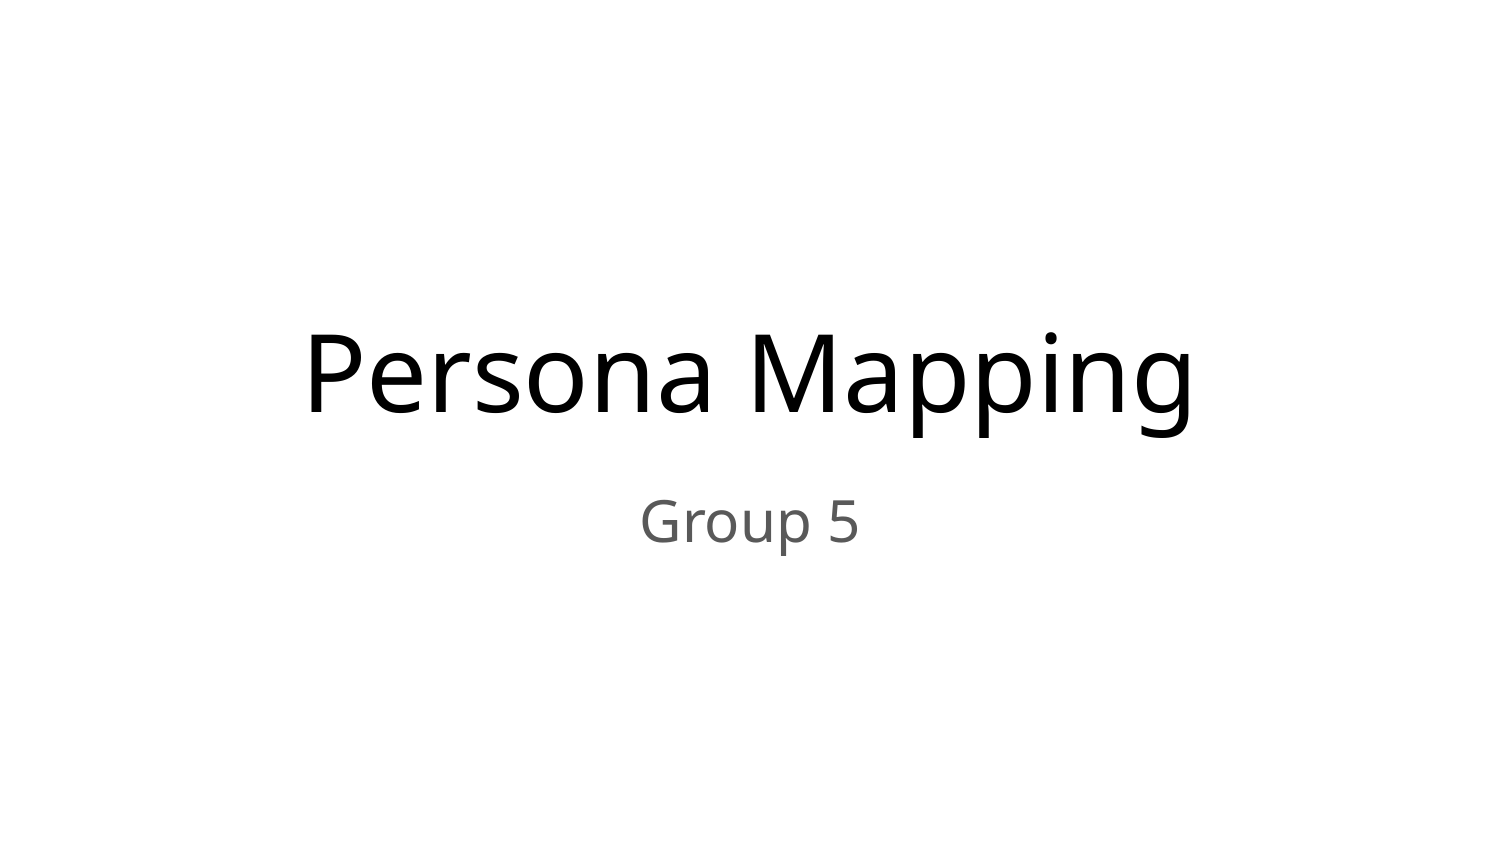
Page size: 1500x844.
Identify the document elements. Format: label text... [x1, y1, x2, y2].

title Persona Mapping [51, 122, 1449, 459]
subtitle Group 5 [51, 464, 1449, 595]
